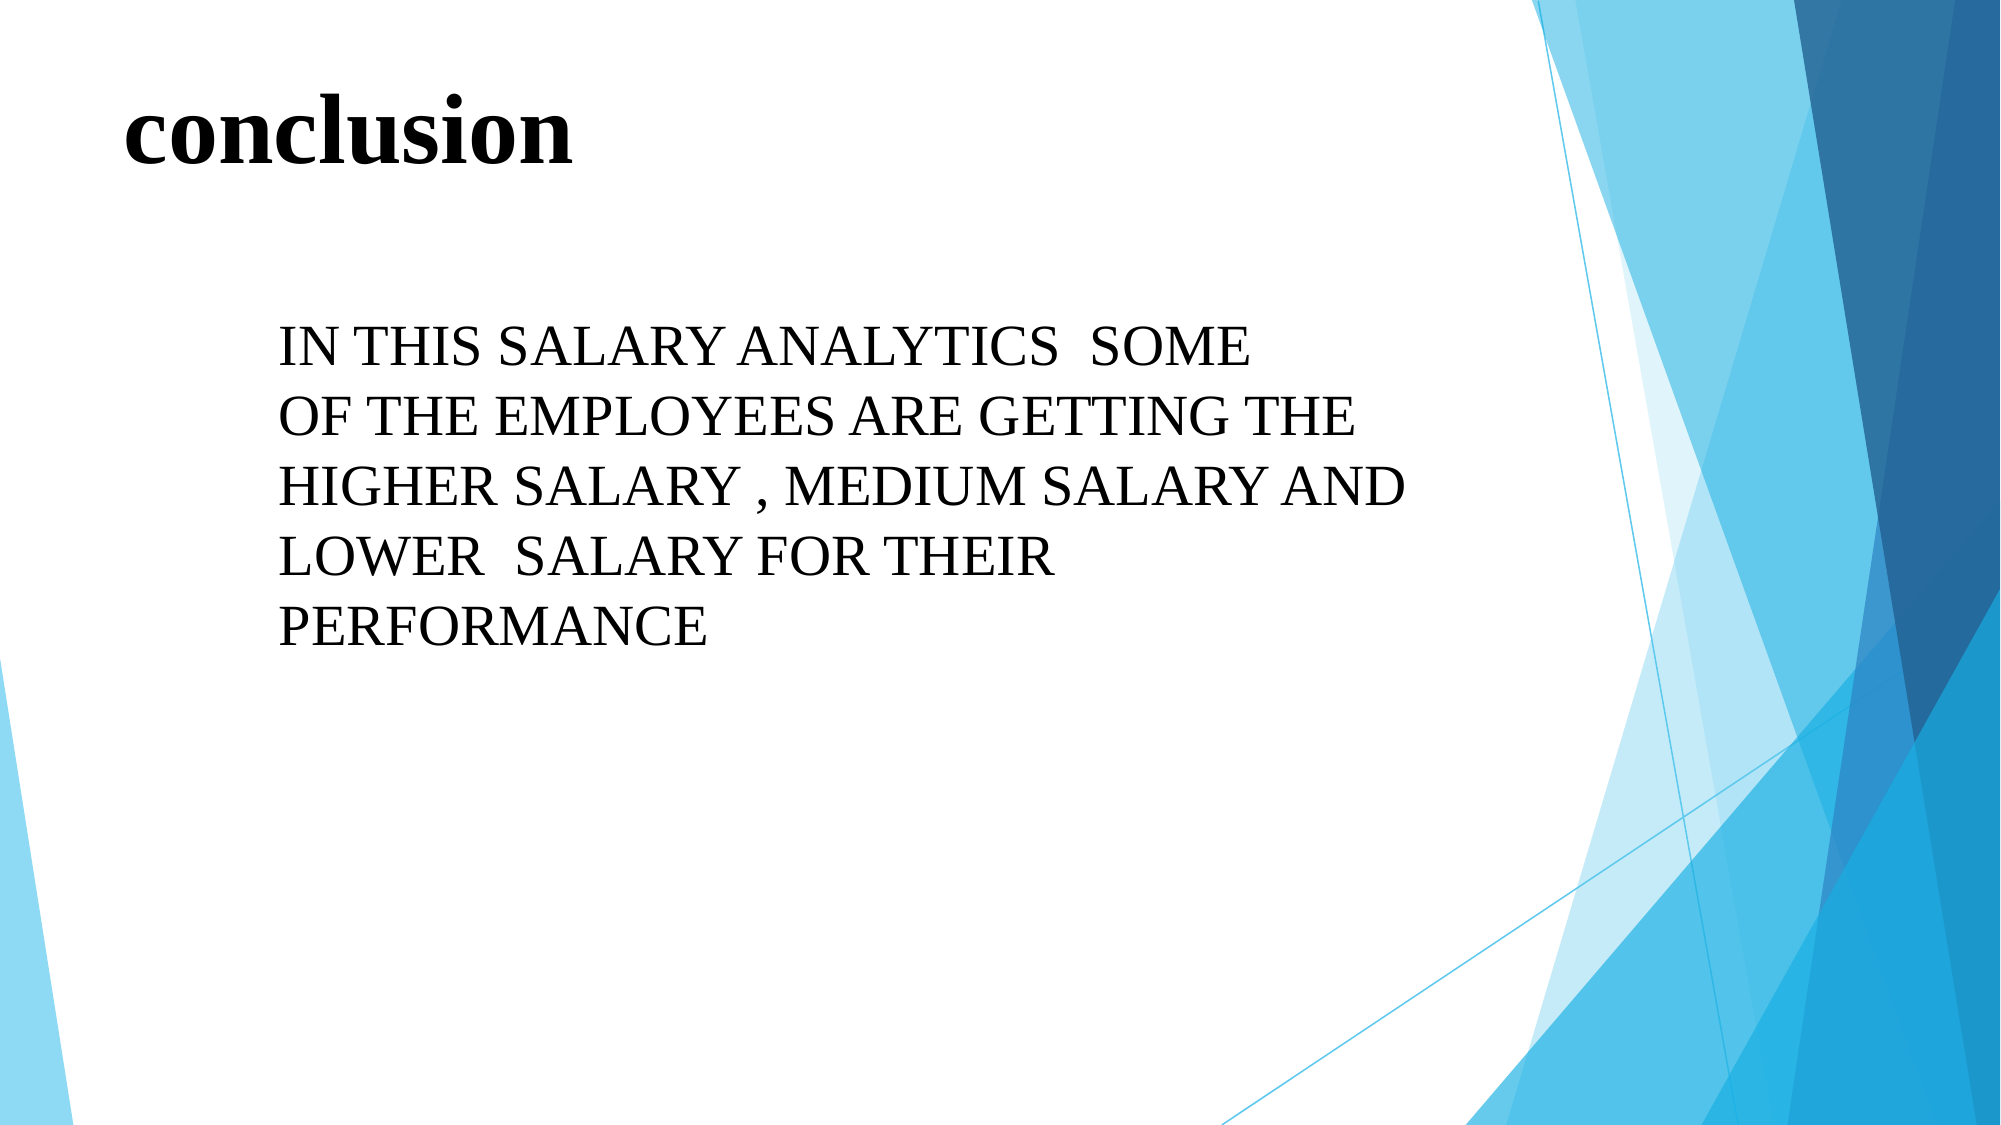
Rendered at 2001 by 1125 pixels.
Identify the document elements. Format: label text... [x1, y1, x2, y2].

text_box IN THIS SALARY ANALYTICS SOME OF THE EMPLOYEES ARE GETTING THE HIGHER SALARY , MEDIUM SALARY AND LOWER SALARY FOR THEIR PERFORMANCE [264, 299, 1469, 665]
title conclusion [123, 63, 1877, 188]
